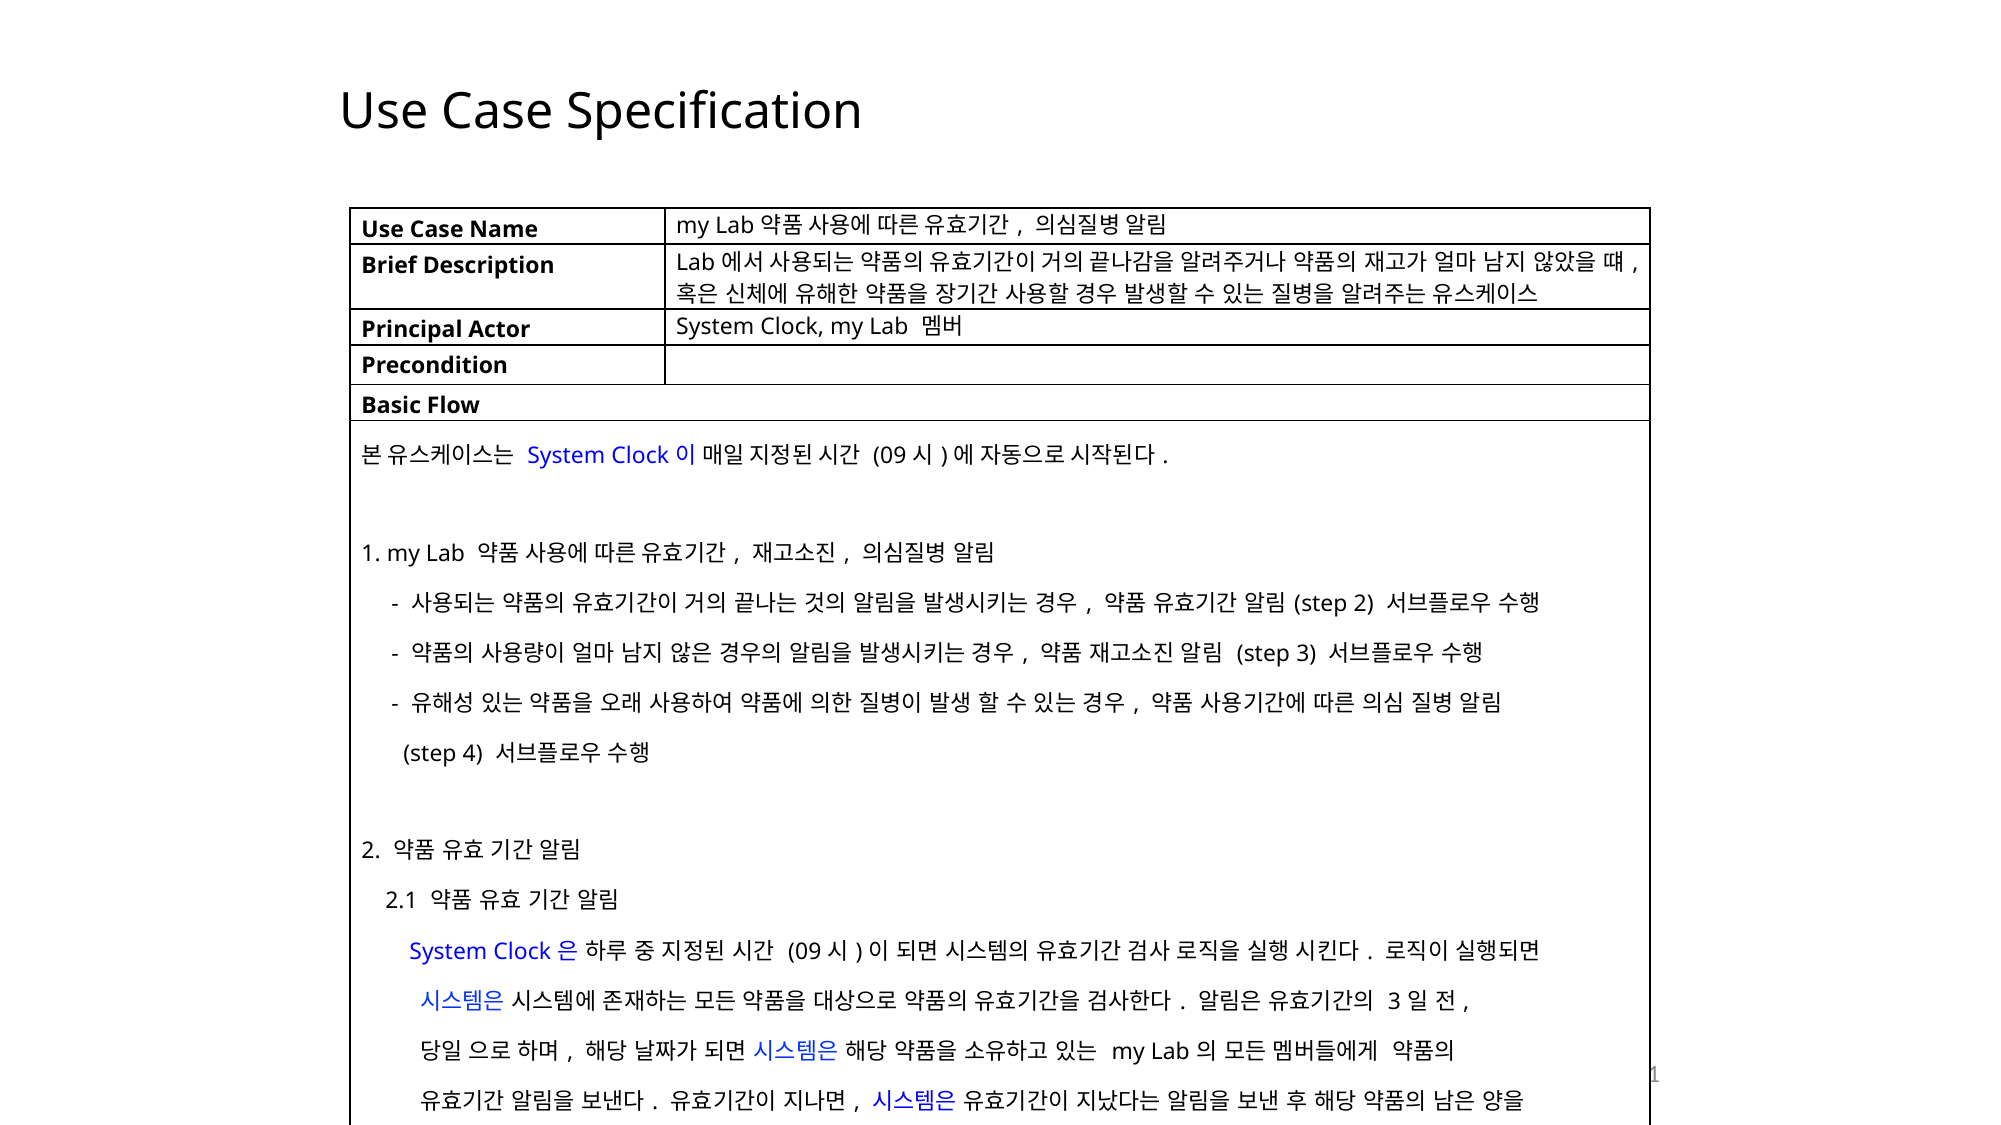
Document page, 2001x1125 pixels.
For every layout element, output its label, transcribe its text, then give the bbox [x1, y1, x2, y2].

table_cell [666, 346, 1649, 384]
table_cell Brief Description [351, 245, 664, 308]
table_header my Lab약품 사용에 따른 유효기간, 의심질병 알림 [666, 209, 1649, 243]
table_cell System Clock, my Lab 멤버 [666, 310, 1649, 344]
table_cell Basic Flow [351, 385, 1649, 420]
text_box [300, 50, 793, 543]
table_cell 본 유스케이스는 System Clock이 매일 지정된 시간 (09시)에 자동으로 시작된다. 1. my Lab 약품 사용에 따른 유효기간, 재고소진, 의심질병 알림 - 사용되는 약품의 유효기간이 거의 끝나는 것의 알림을 발생시키는 경우, 약품 유효기간 알림(step 2) 서브플로우 수행 - 약품의 사용량이 얼마 남지 않은 경우의 알림을 발생시키는 경우, 약품 재고소진 알림 (step 3) 서브플로우 수행 - 유해성 있는 약품을 오래 사용하여 약품에 의한 질병이 발생 할 수 있는 경우, 약품 사용기간에 따른 의심 질병 알림 (step 4) 서브플로우 수행 2. 약품 유효 기간 알림 2.1 약품 유효 기간 알림 System Clock은 하루 중 지정된 시간 (09시)이 되면 시스템의 유효기간 검사 로직을 실행 시킨다. 로직이 실행되면 시스템은 시스템에 존재하는 모든 약품을 대상으로 약품의 유효기간을 검사한다. 알림은 유효기간의 3일 전, 당일 으로 하며, 해당 날짜가 되면 시스템은 해당 약품을 소유하고 있는 my Lab의 모든 멤버들에게 약품의 유효기간 알림을 보낸다. 유효기간이 지나면, 시스템은 유효기간이 지났다는 알림을 보낸 후 해당 약품의 남은 양을 0으로 바꾼다. my Lab 멤버가 약품명을 클릭하면, 약품 정보창으로 이동한 후 본 유스케이스를 종료한다. (AF1) [351, 421, 1649, 1125]
table_cell Lab에서 사용되는 약품의 유효기간이 거의 끝나감을 알려주거나 약품의 재고가 얼마 남지 않았을 떄, 혹은 신체에 유해한 약품을 장기간 사용할 경우 발생할 수 있는 질병을 알려주는 유스케이스 [666, 245, 1649, 308]
title Use Case Specification [324, 45, 1675, 173]
table_header Use Case Name [351, 209, 664, 243]
table_cell Precondition [351, 346, 664, 384]
table_cell Principal Actor [351, 310, 664, 344]
slide_number 1 [1651, 1042, 1675, 1103]
